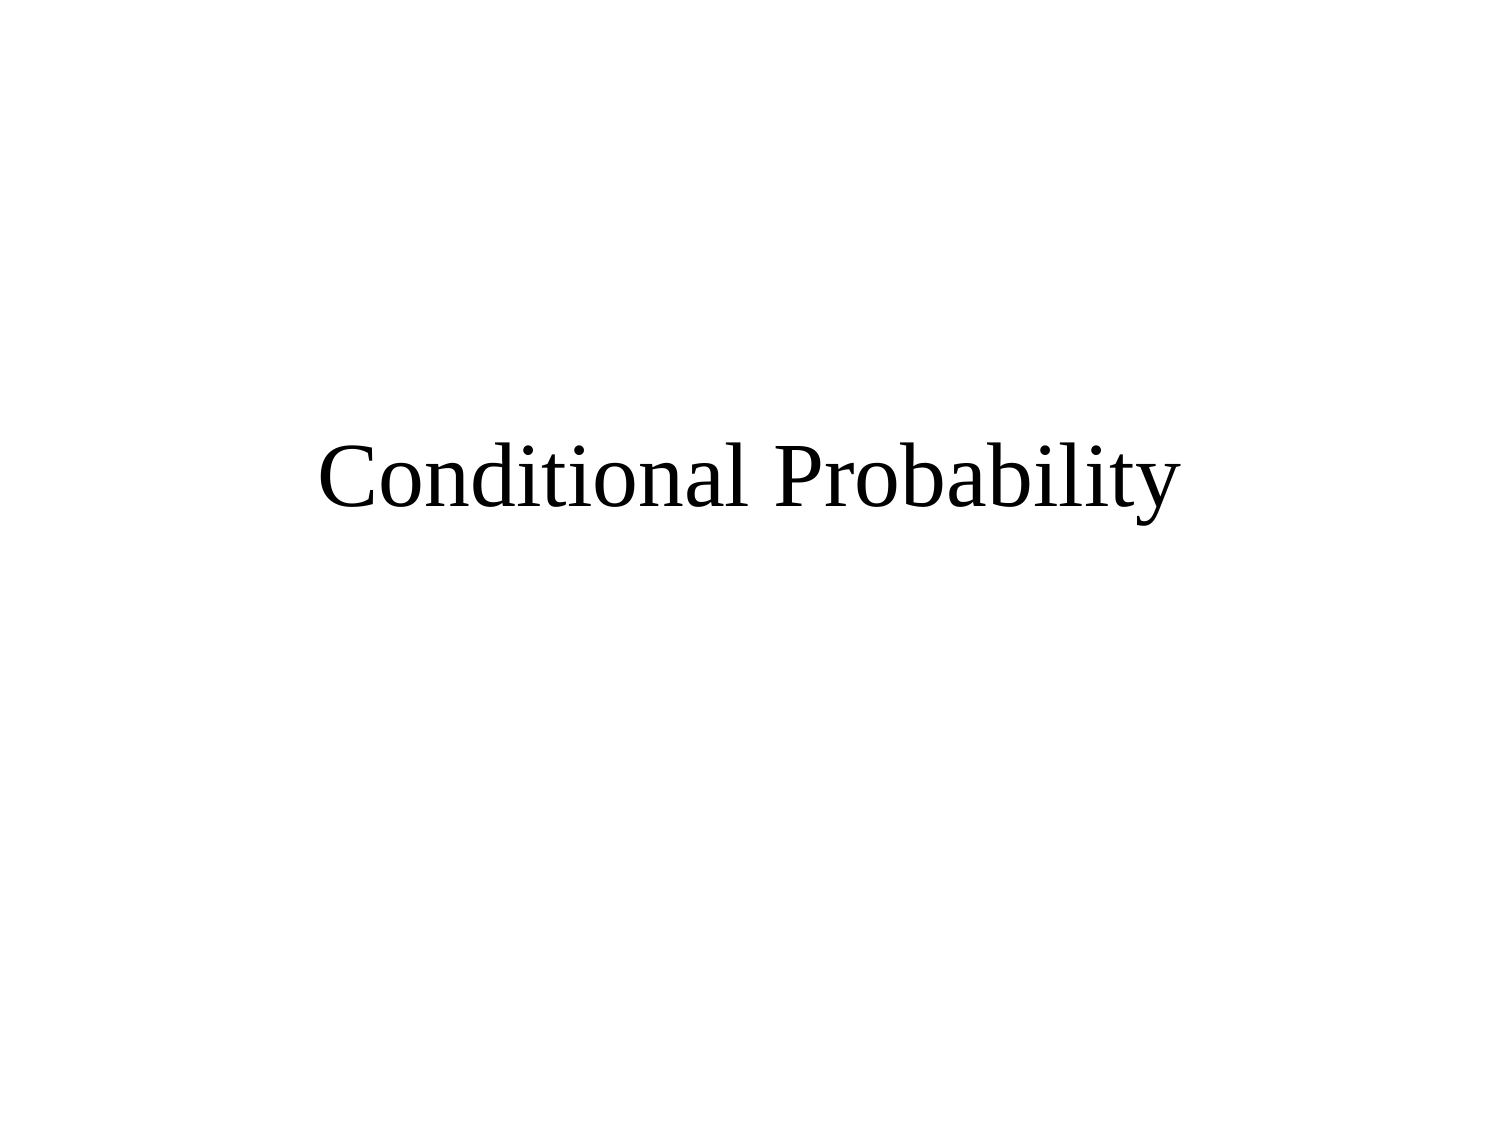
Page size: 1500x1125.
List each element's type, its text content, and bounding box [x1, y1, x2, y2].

title Conditional Probability [112, 349, 1388, 591]
